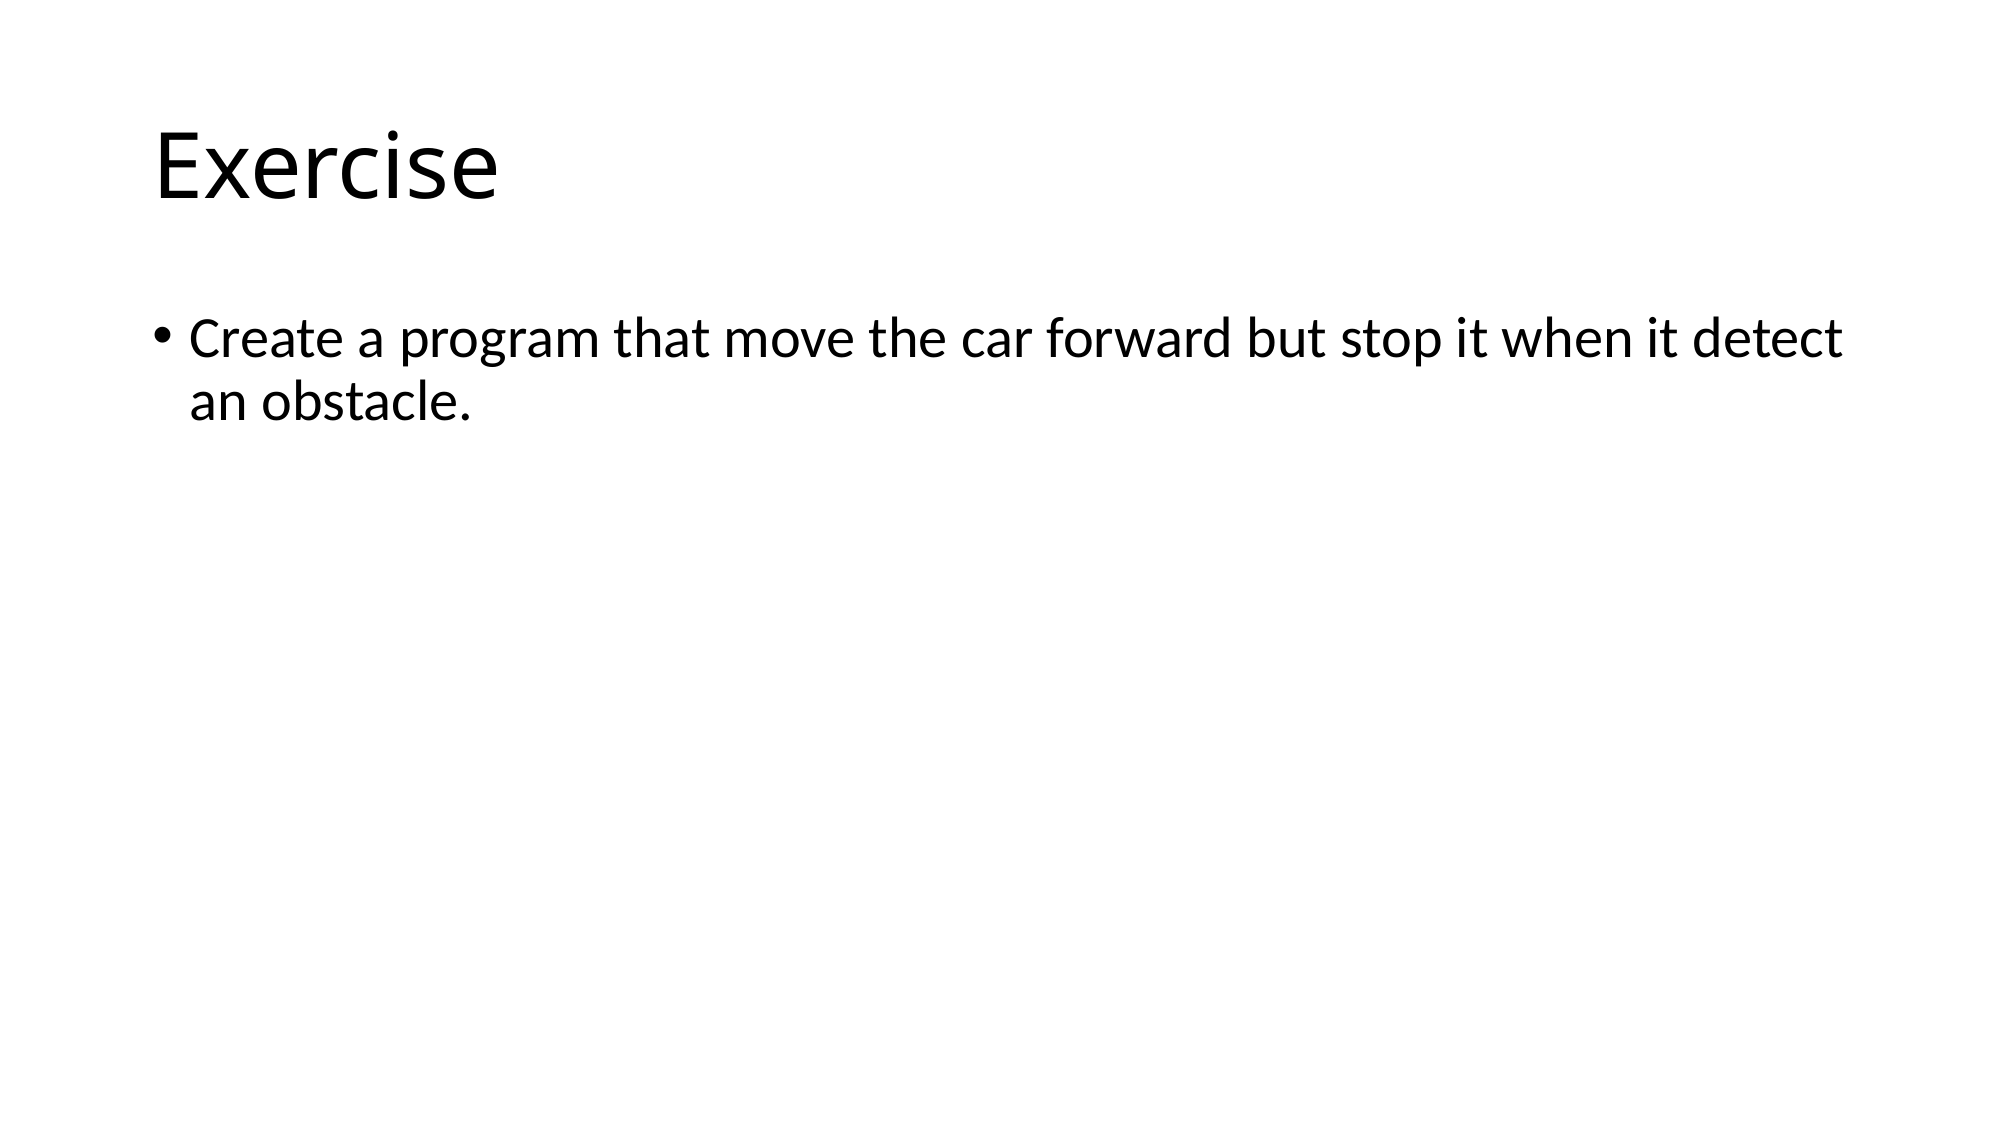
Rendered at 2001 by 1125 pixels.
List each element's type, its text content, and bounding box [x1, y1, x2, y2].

list Create a program that move the car forward but stop it when it detect an obstacle. [137, 299, 1863, 1014]
title Exercise [137, 59, 1863, 278]
